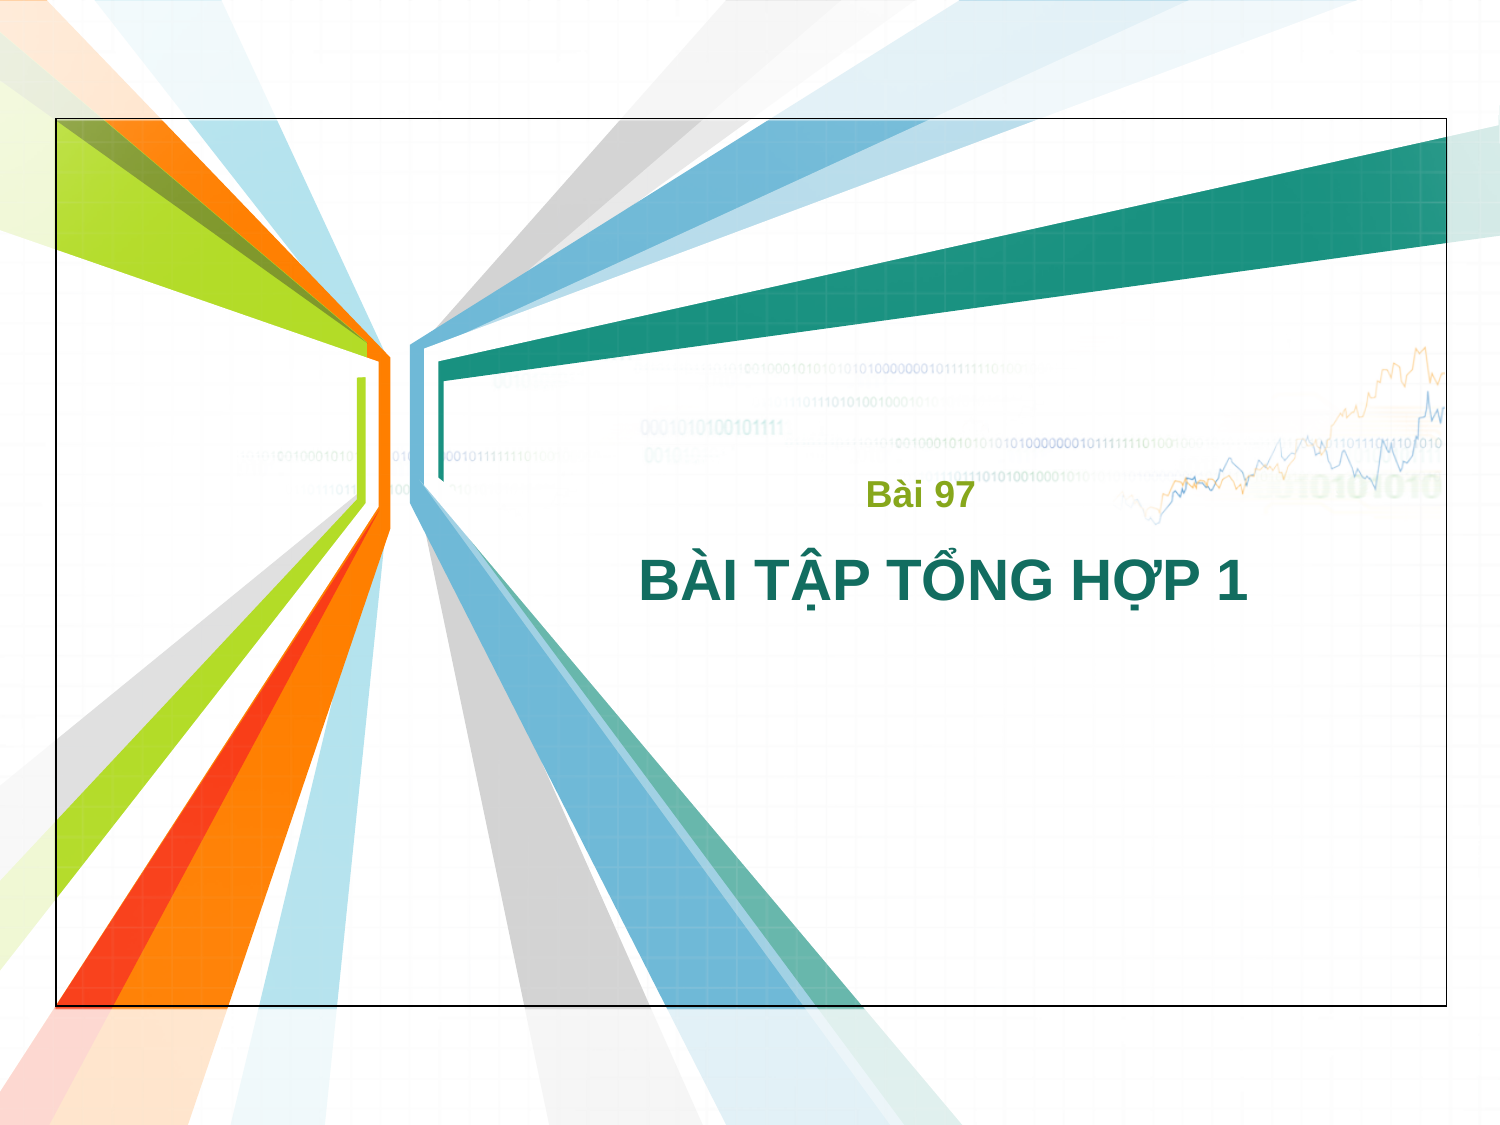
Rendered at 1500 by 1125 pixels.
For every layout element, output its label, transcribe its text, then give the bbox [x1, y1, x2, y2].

picture [0, 0, 1500, 1125]
text_box Bài 97 [850, 462, 991, 523]
title BÀI TẬP TỔNG HỢP 1 [437, 504, 1451, 651]
